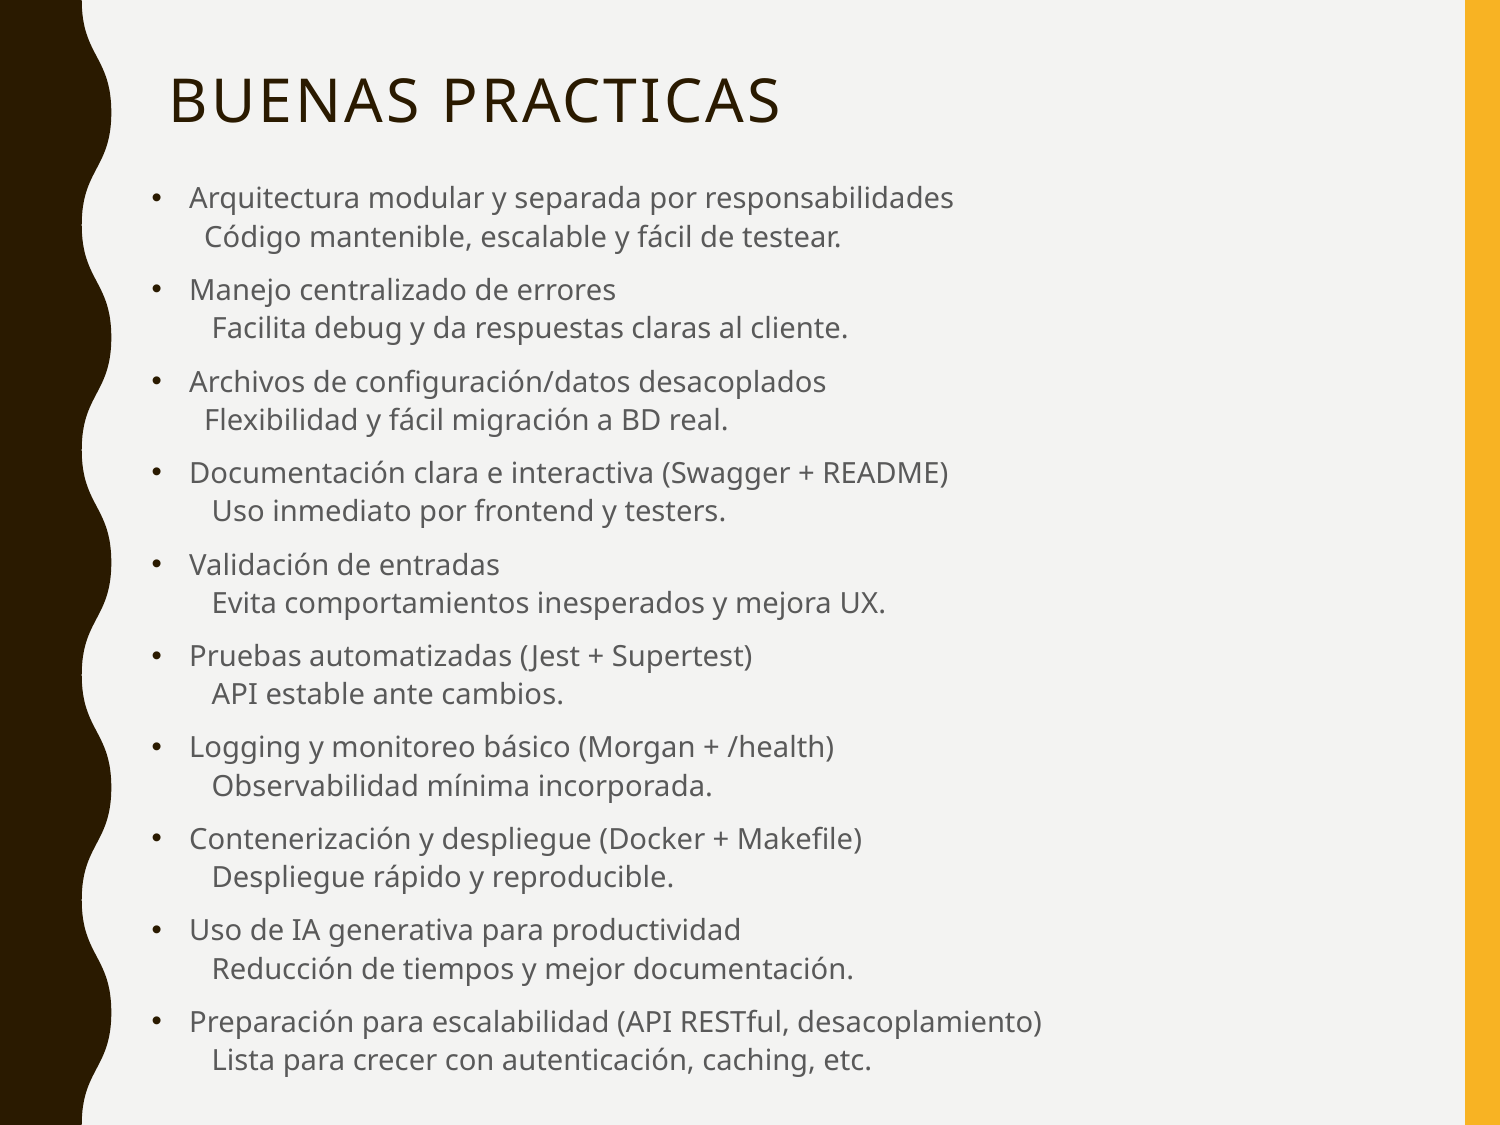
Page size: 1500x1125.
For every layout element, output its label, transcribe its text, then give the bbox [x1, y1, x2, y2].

text_box [154, 693, 1407, 806]
text_box Arquitectura modular y separada por responsabilidades Código mantenible, escalable y fácil de testear. Manejo centralizado de errores Facilita debug y da respuestas claras al cliente. Archivos de configuración/datos desacoplados Flexibilidad y fácil migración a BD real. Documentación clara e interactiva (Swagger + README) Uso inmediato por frontend y testers. Validación de entradas Evita comportamientos inesperados y mejora UX. Pruebas automatizadas (Jest + Supertest) API estable ante cambios. Logging y monitoreo básico (Morgan + /health) Observabilidad mínima incorporada. Contenerización y despliegue (Docker + Makefile) Despliegue rápido y reproducible. Uso de IA generativa para productividad Reducción de tiempos y mejor documentación. Preparación para escalabilidad (API RESTful, desacoplamiento) Lista para crecer con autenticación, caching, etc. [136, 169, 1424, 1084]
title Buenas Practicas [154, 62, 1407, 217]
